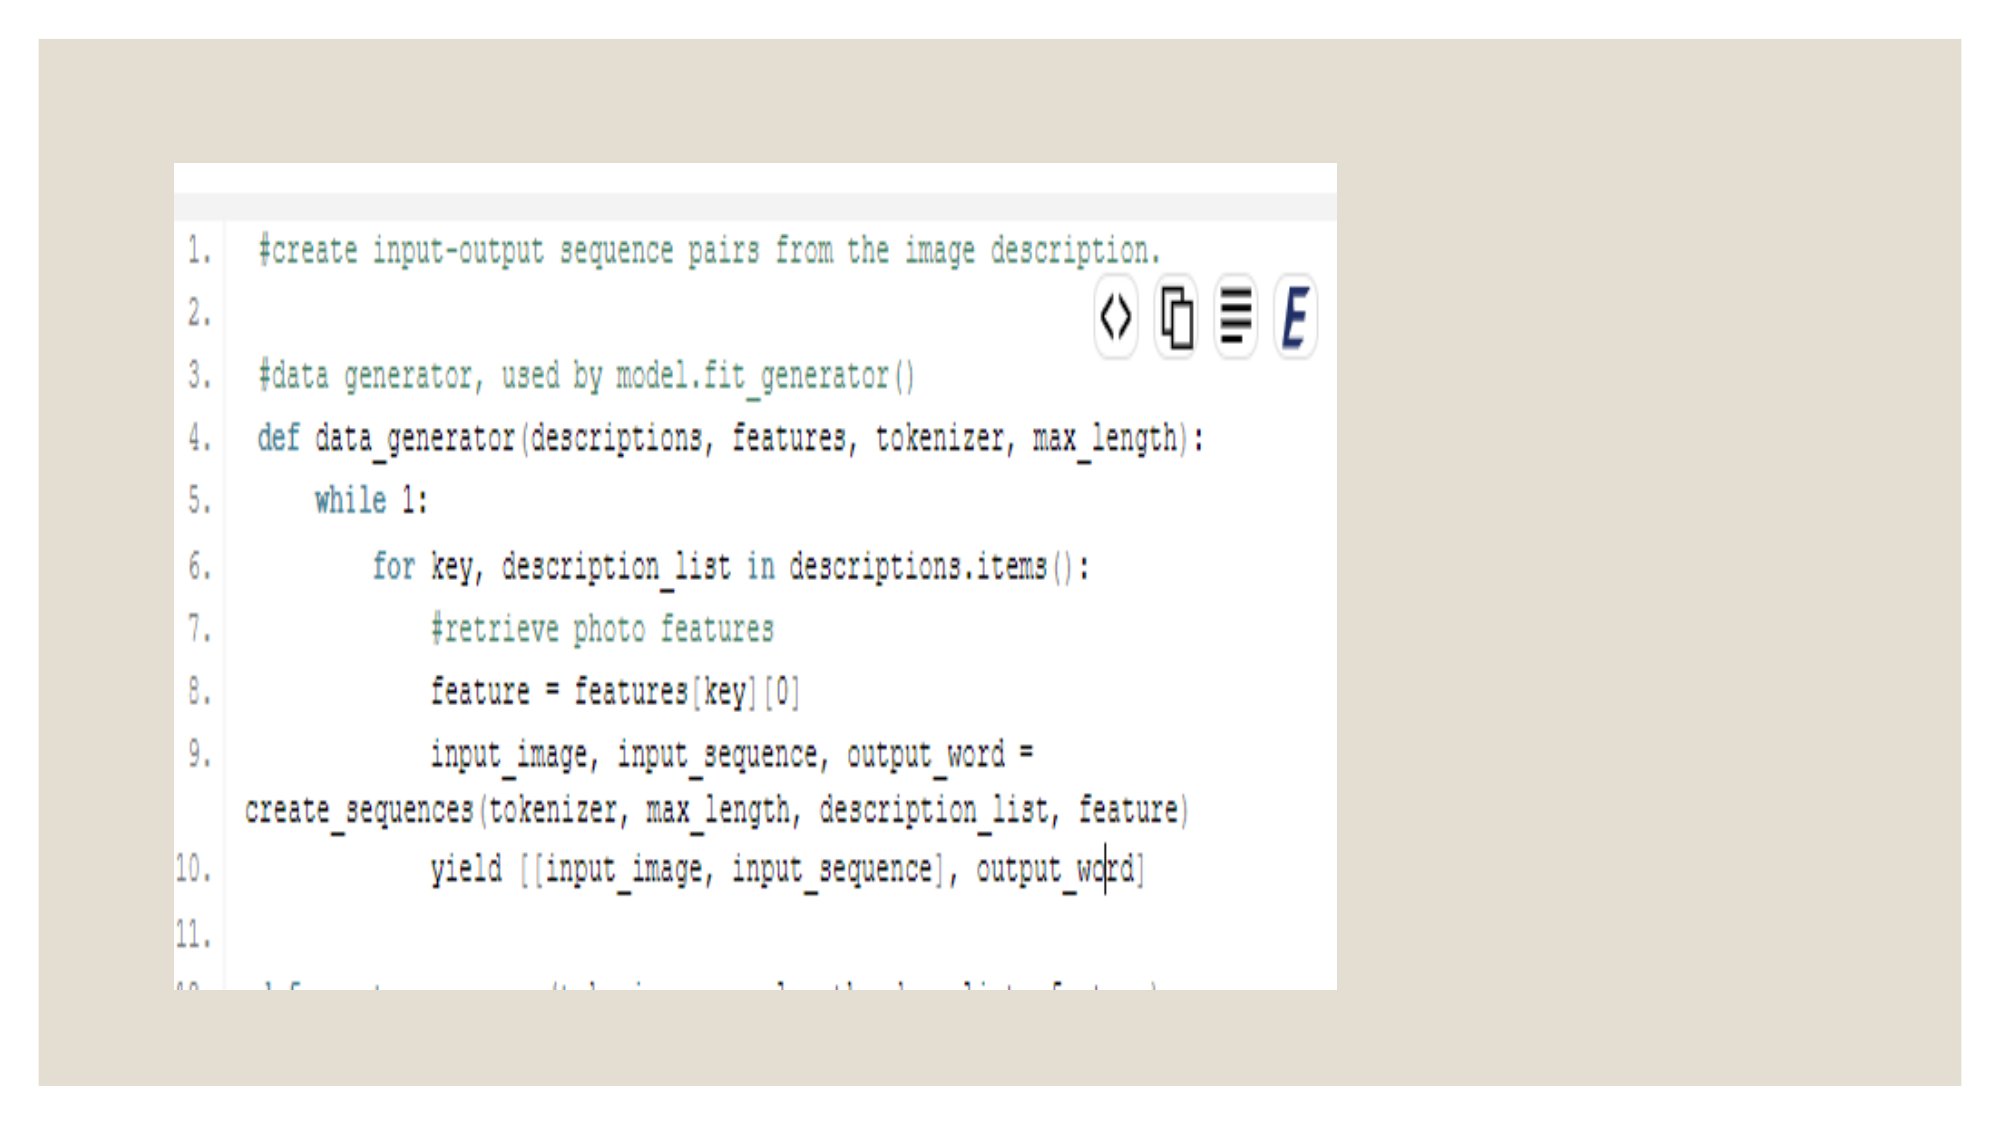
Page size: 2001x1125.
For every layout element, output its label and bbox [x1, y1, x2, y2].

list [174, 163, 1337, 990]
